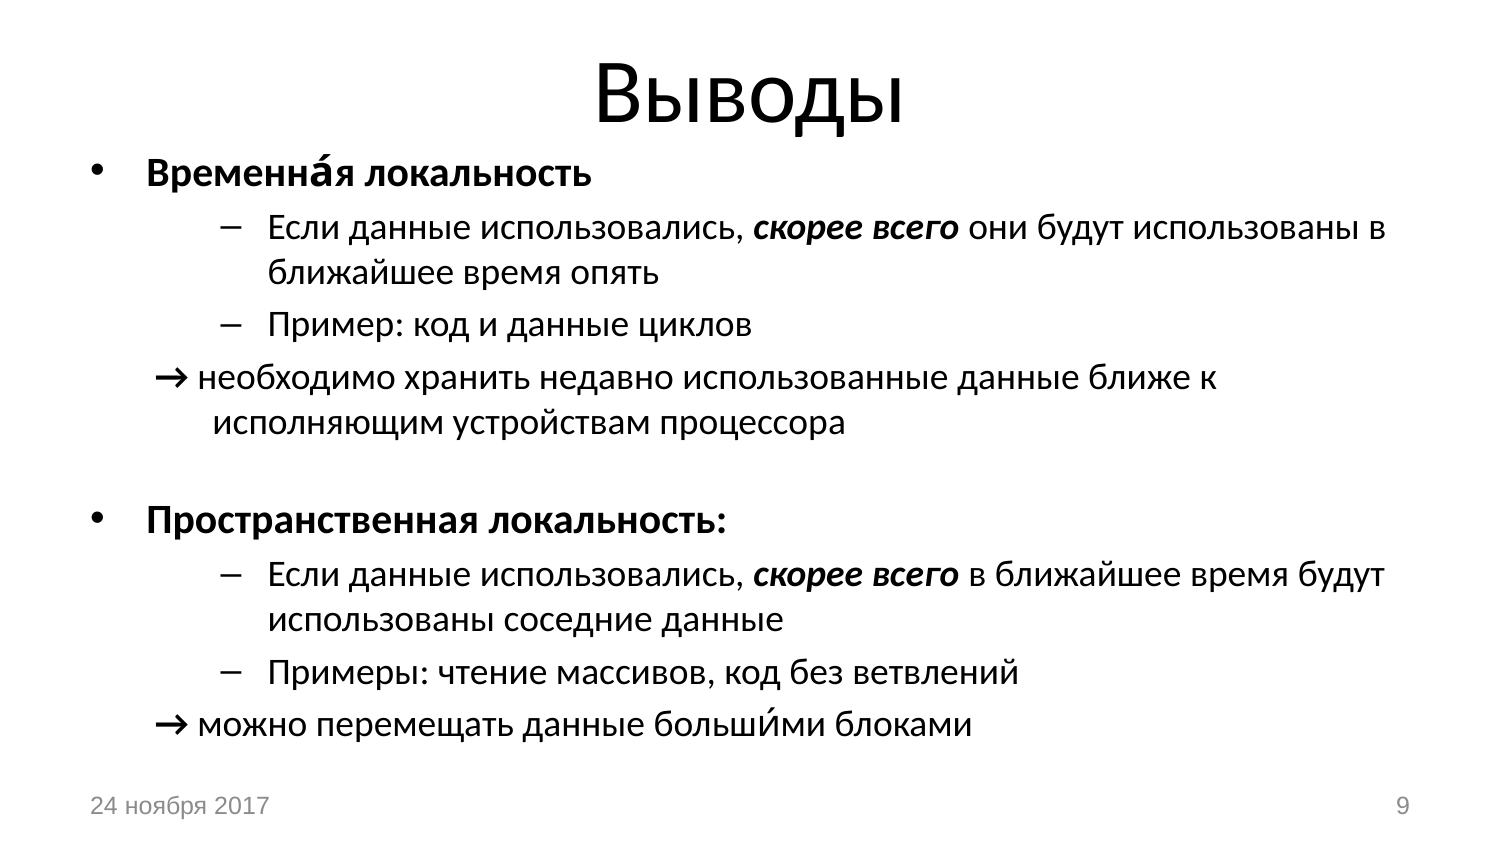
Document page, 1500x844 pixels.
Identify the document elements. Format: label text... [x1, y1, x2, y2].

title Выводы [75, 15, 1425, 136]
slide_number 24 ноября 2017 [75, 782, 425, 827]
slide_number 9 [1074, 782, 1425, 827]
text_box Временна́я локальность Если данные использовались, скорее всего они будут использованы в ближайшее время опять Пример: код и данные циклов → необходимо хранить недавно использованные данные ближе к исполняющим устройствам процессора Пространственная локальность: Если данные использовались, скорее всего в ближайшее время будут использованы соседние данные Примеры: чтение массивов, код без ветвлений → можно перемещать данные больши́ми блоками [75, 136, 1425, 769]
